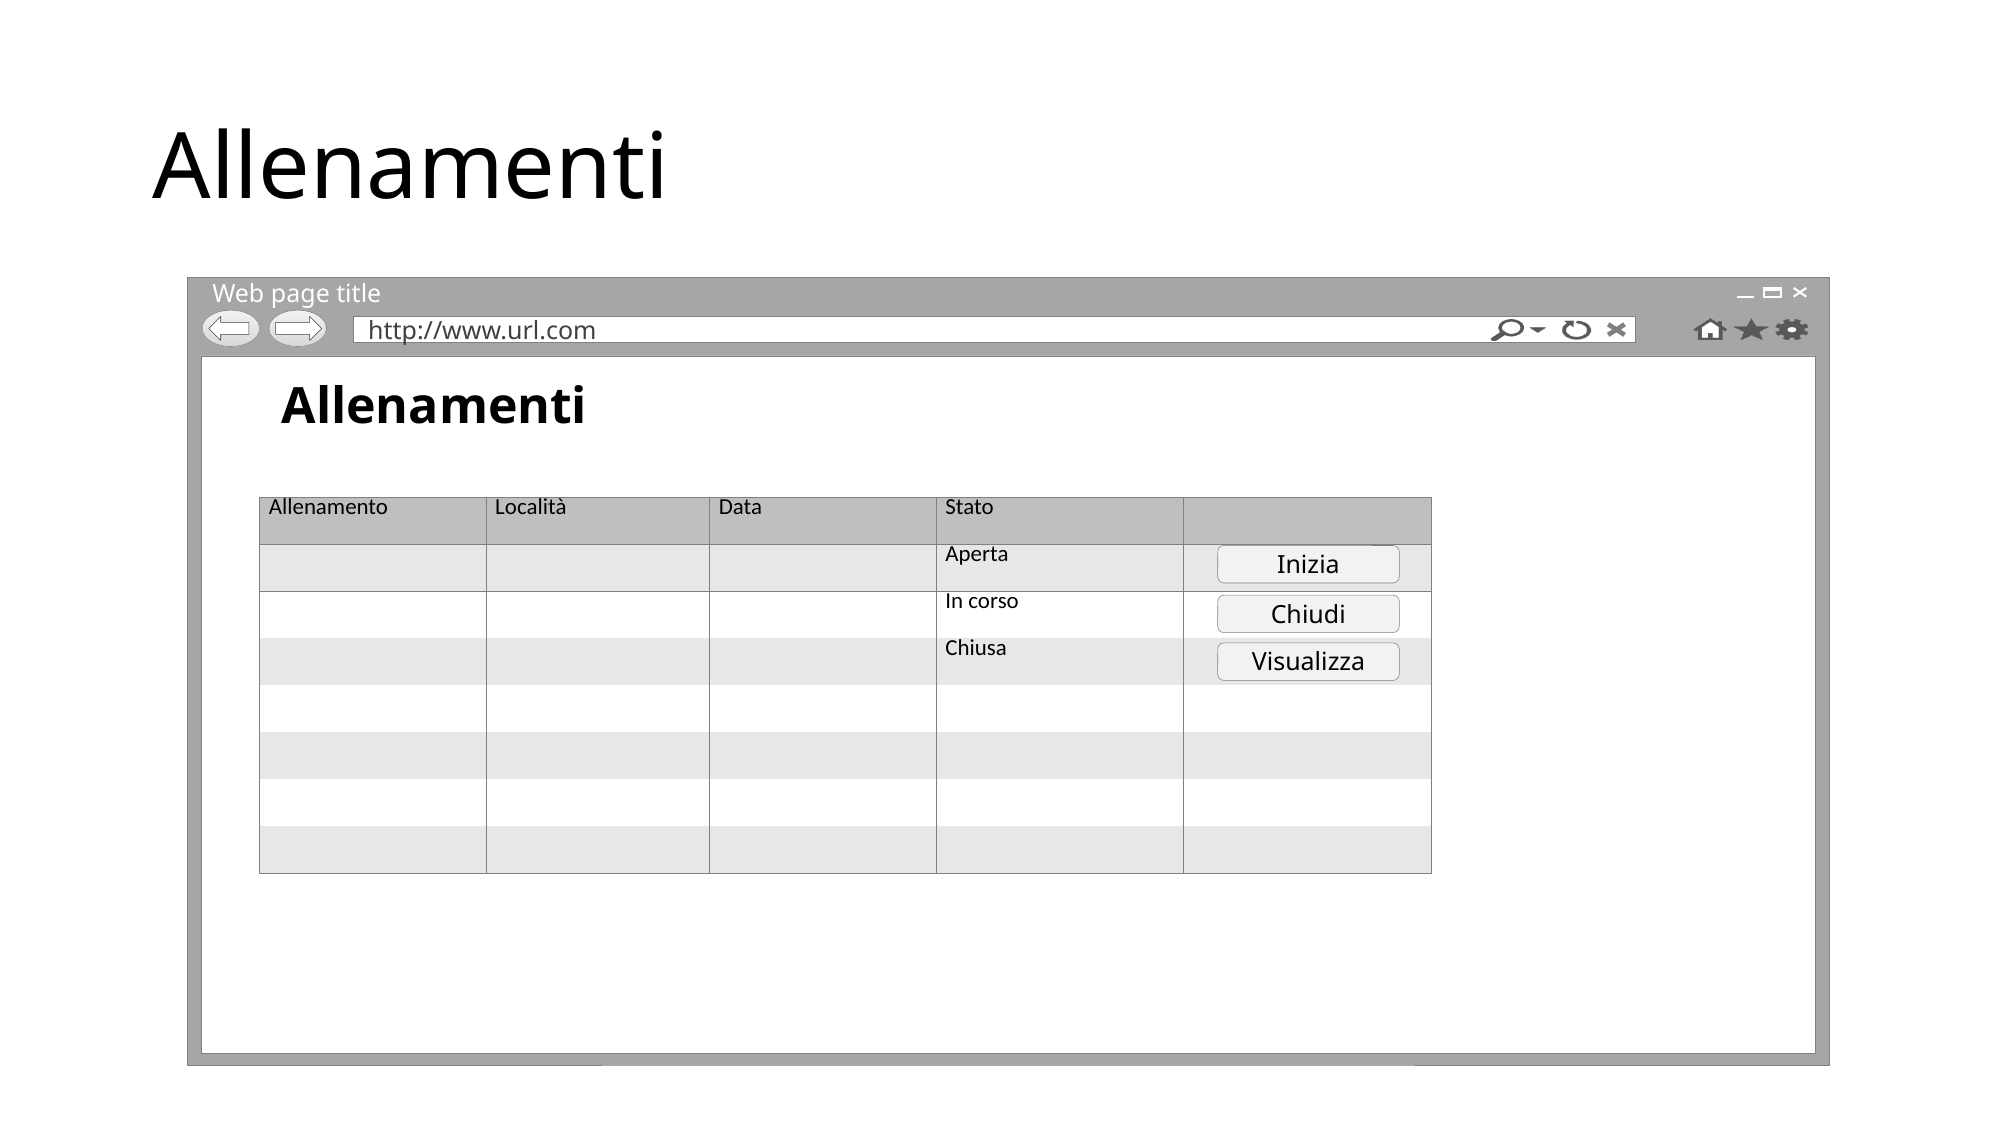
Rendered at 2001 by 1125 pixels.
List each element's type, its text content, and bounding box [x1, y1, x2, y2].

title Allenamenti [137, 59, 1863, 278]
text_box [187, 277, 1830, 1066]
